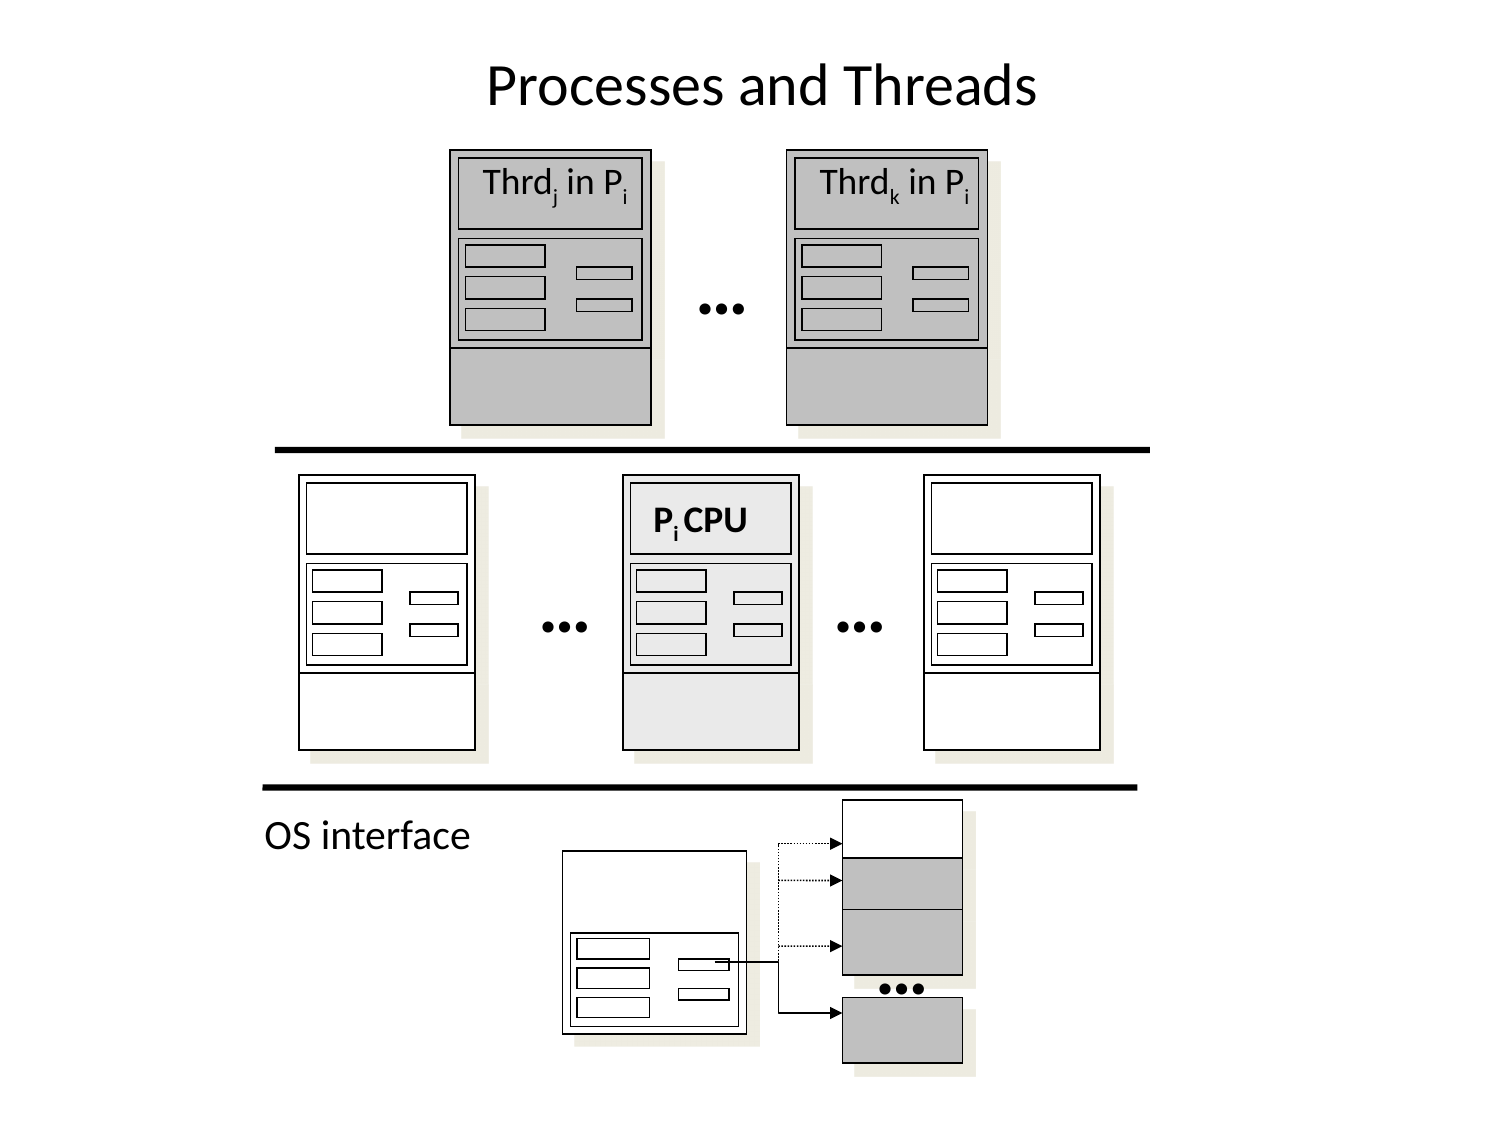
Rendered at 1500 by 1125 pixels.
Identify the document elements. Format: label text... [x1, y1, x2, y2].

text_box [923, 474, 1101, 751]
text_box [298, 474, 476, 751]
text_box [449, 149, 652, 426]
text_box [622, 474, 800, 751]
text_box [786, 149, 991, 426]
text_box OS interface [249, 800, 487, 865]
title Processes and Threads [125, 37, 1400, 125]
text_box … [818, 549, 902, 655]
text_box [562, 799, 963, 1064]
text_box … [523, 549, 607, 655]
text_box … [680, 232, 764, 337]
